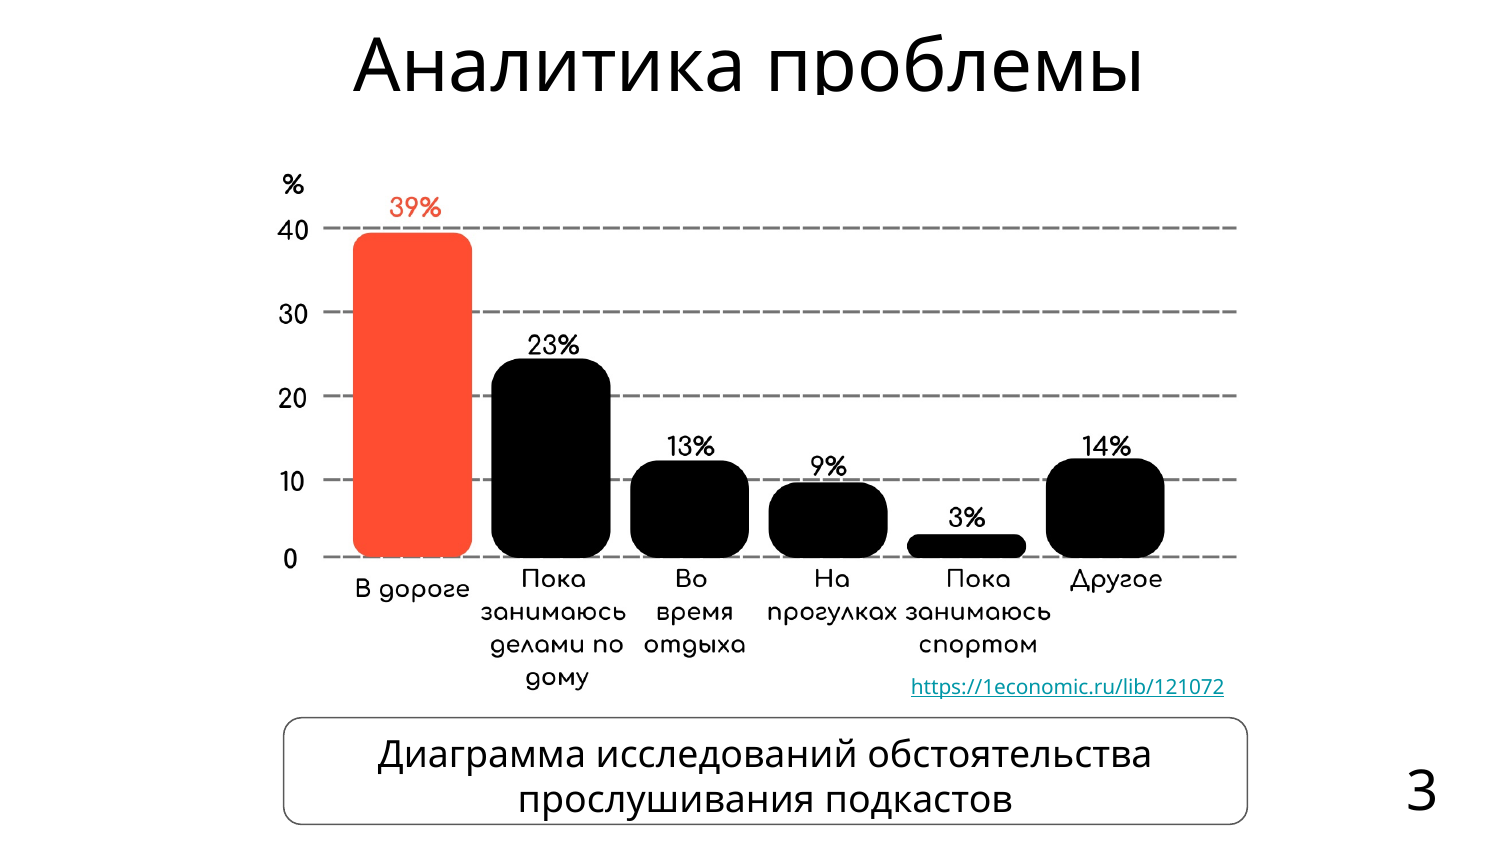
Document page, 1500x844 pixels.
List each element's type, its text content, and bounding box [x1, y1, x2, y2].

subtitle Диаграмма исследований обстоятельства прослушивания подкастов [230, 716, 1301, 828]
title Аналитика проблемы [202, 0, 1298, 94]
picture [202, 95, 1298, 712]
text_box 3 [1384, 739, 1454, 837]
